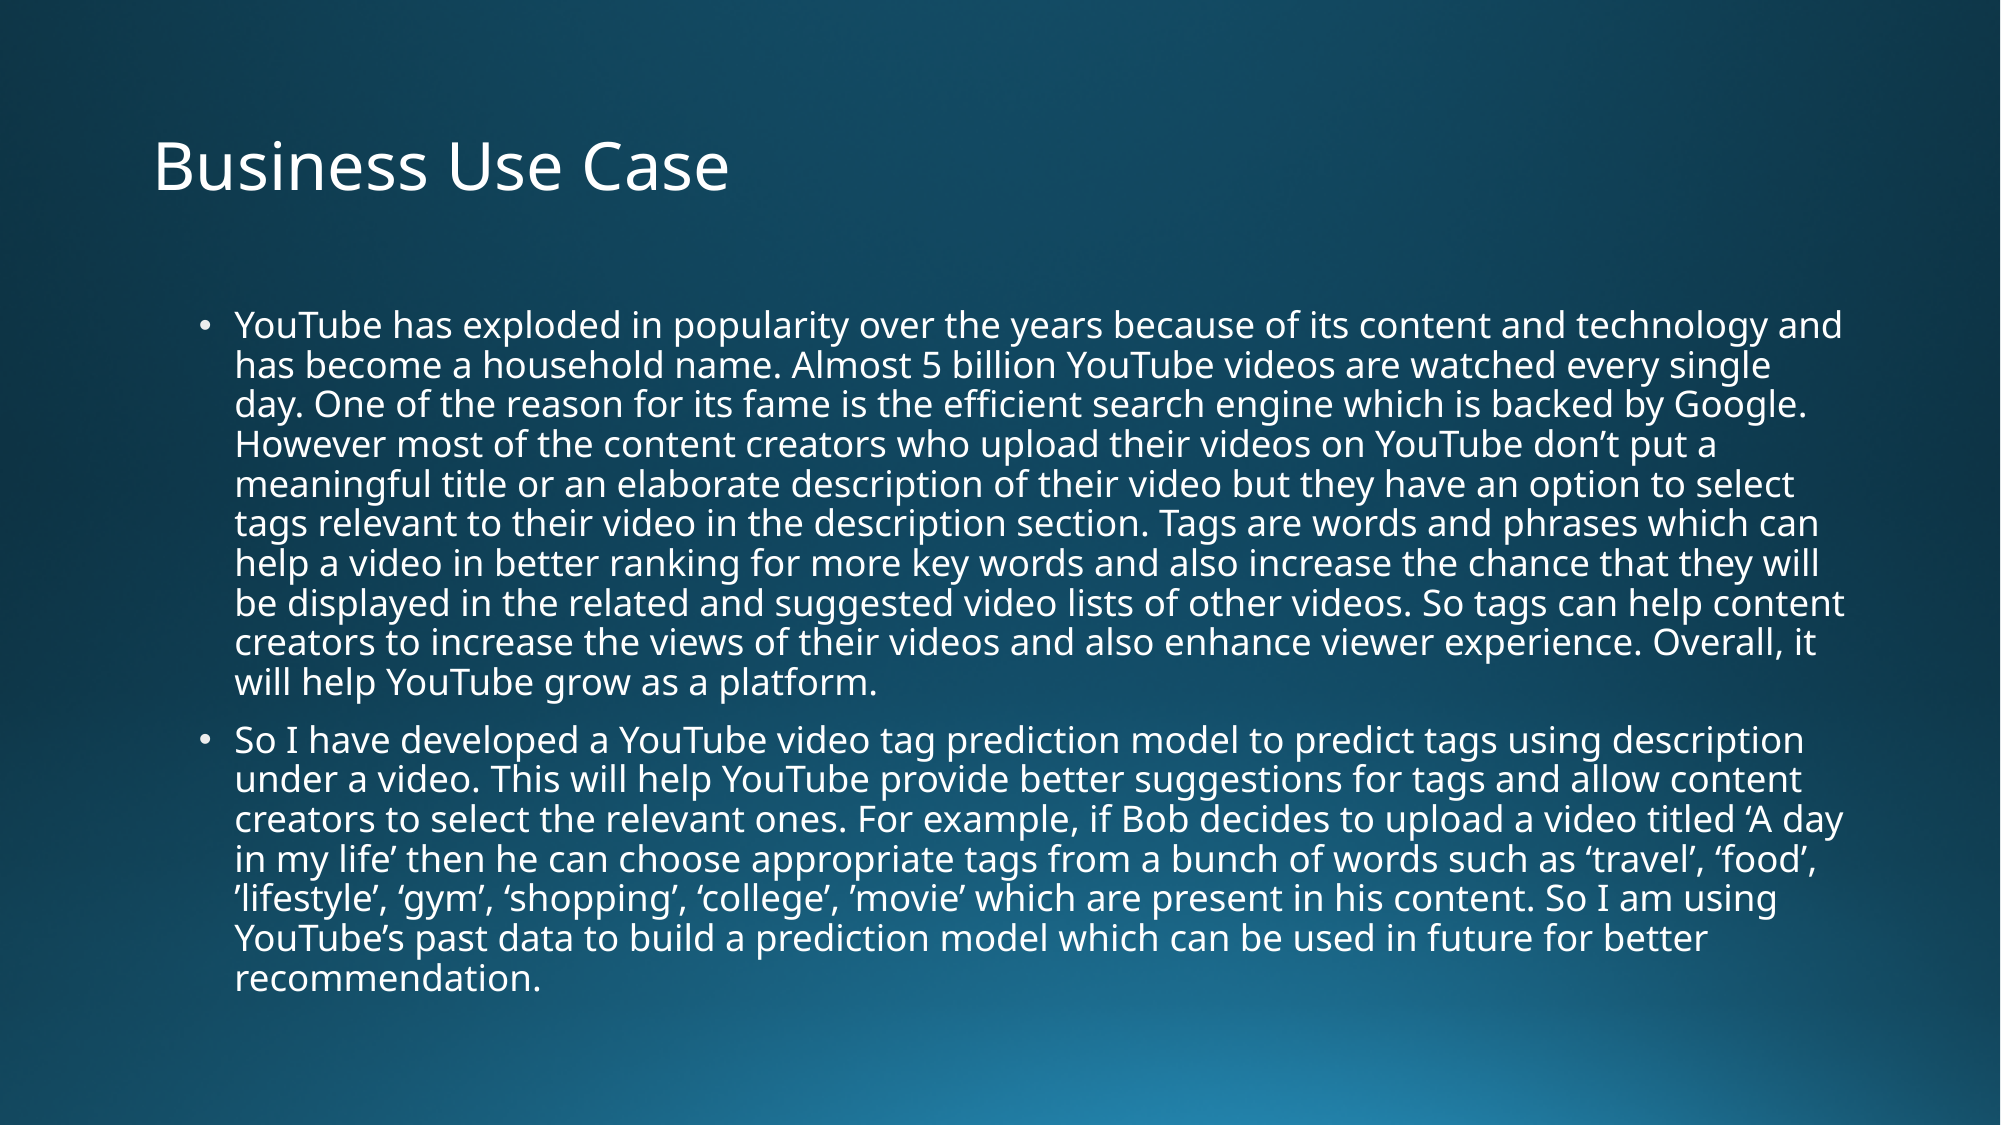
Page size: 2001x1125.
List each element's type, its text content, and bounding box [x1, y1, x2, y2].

list YouTube has exploded in popularity over the years because of its content and technology and has become a household name. Almost 5 billion YouTube videos are watched every single day. One of the reason for its fame is the efficient search engine which is backed by Google. However most of the content creators who upload their videos on YouTube don’t put a meaningful title or an elaborate description of their video but they have an option to select tags relevant to their video in the description section. Tags are words and phrases which can help a video in better ranking for more key words and also increase the chance that they will be displayed in the related and suggested video lists of other videos. So tags can help content creators to increase the views of their videos and also enhance viewer experience. Overall, it will help YouTube grow as a platform. So I have developed a YouTube video tag prediction model to predict tags using description under a video. This will help YouTube provide better suggestions for tags and allow content creators to select the relevant ones. For example, if Bob decides to upload a video titled ‘A day in my life’ then he can choose appropriate tags from a bunch of words such as ‘travel’, ‘food’, ’lifestyle’, ‘gym’, ‘shopping’, ‘college’, ’movie’ which are present in his content. So I am using YouTube’s past data to build a prediction model which can be used in future for better recommendation. [183, 299, 1863, 1014]
picture [0, 0, 2001, 1125]
title Business Use Case [137, 59, 1863, 278]
